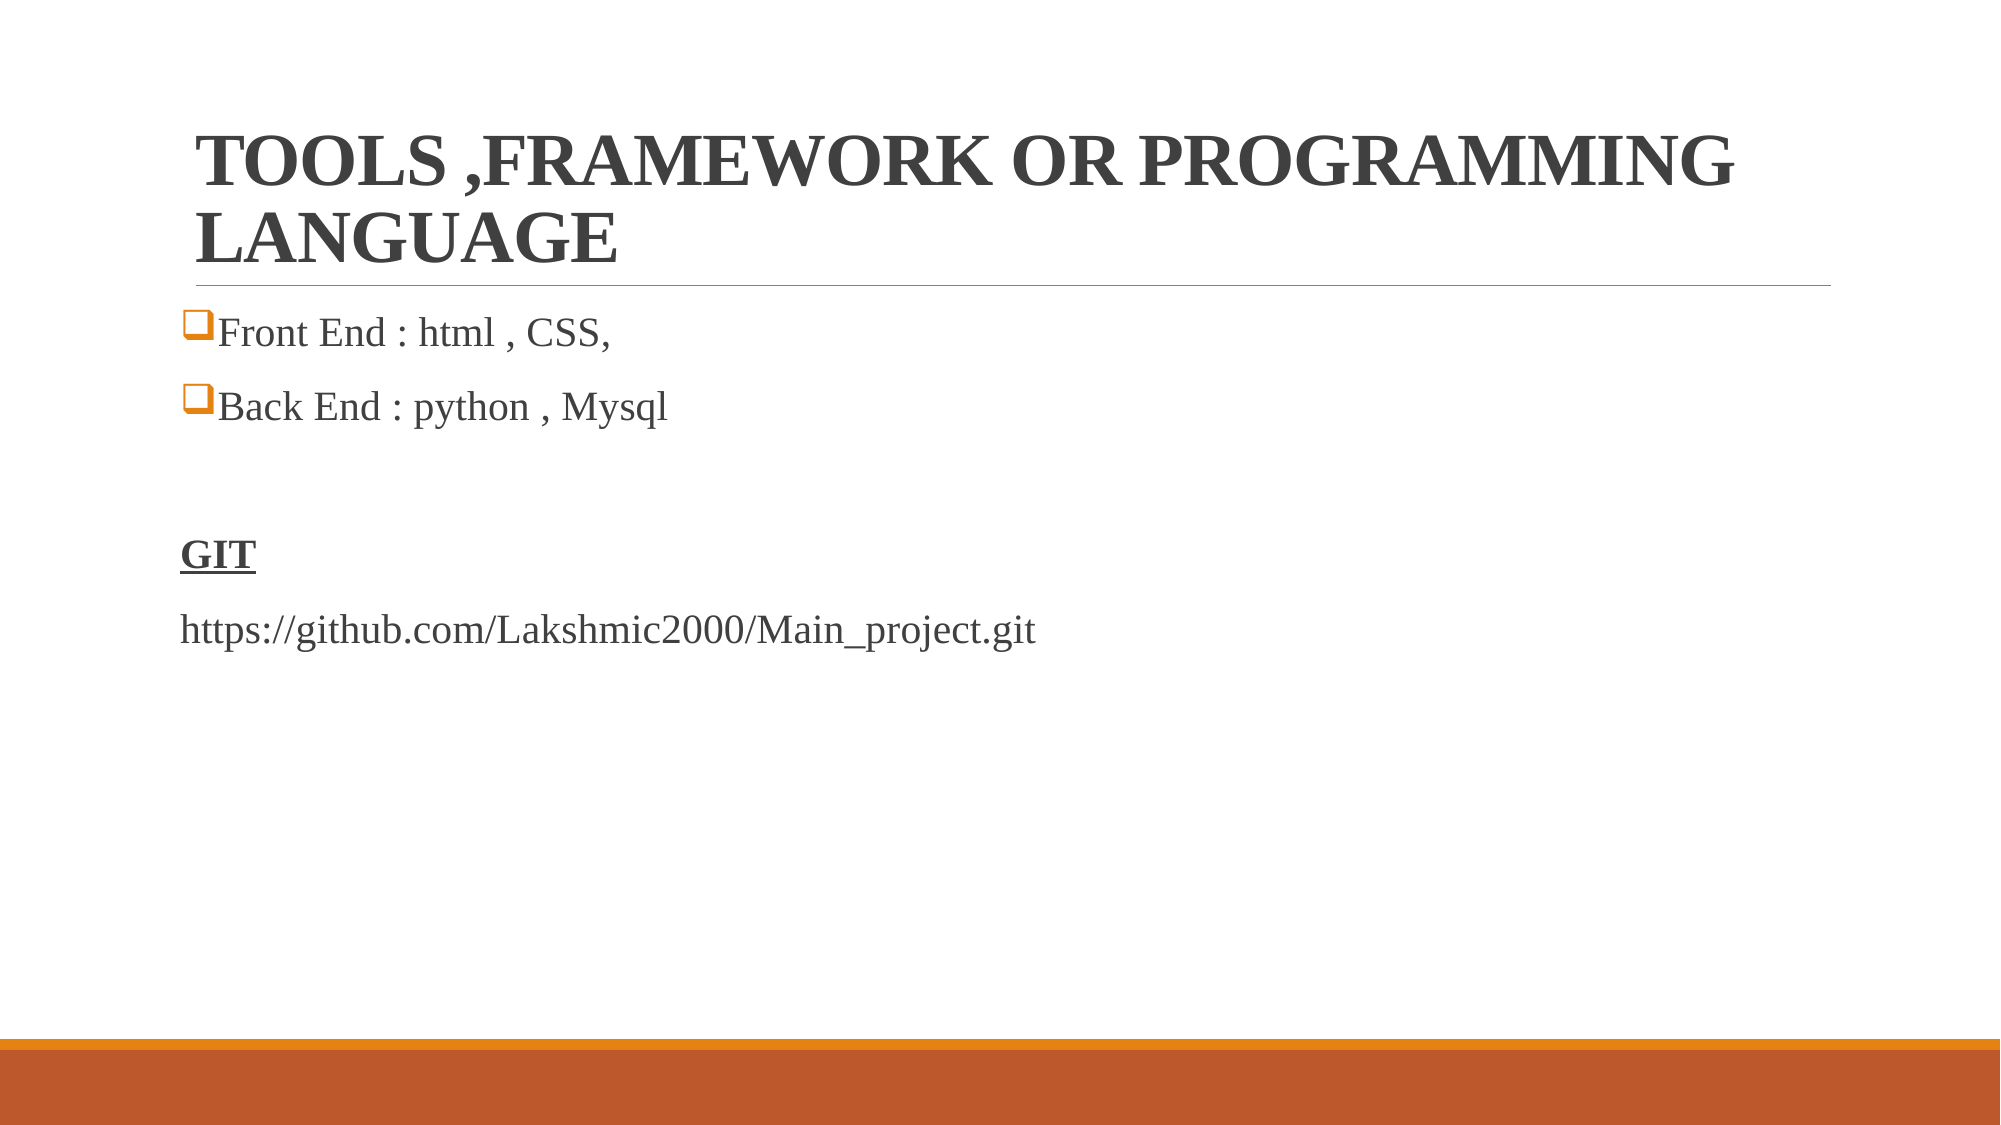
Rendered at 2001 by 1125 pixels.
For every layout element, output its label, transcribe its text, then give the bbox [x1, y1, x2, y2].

title TOOLS ,FRAMEWORK OR PROGRAMMING LANGUAGE [180, 47, 1830, 285]
list Front End : html , CSS, Back End : python , Mysql GIT https://github.com/Lakshmic2000/Main_project.git [180, 302, 1830, 963]
